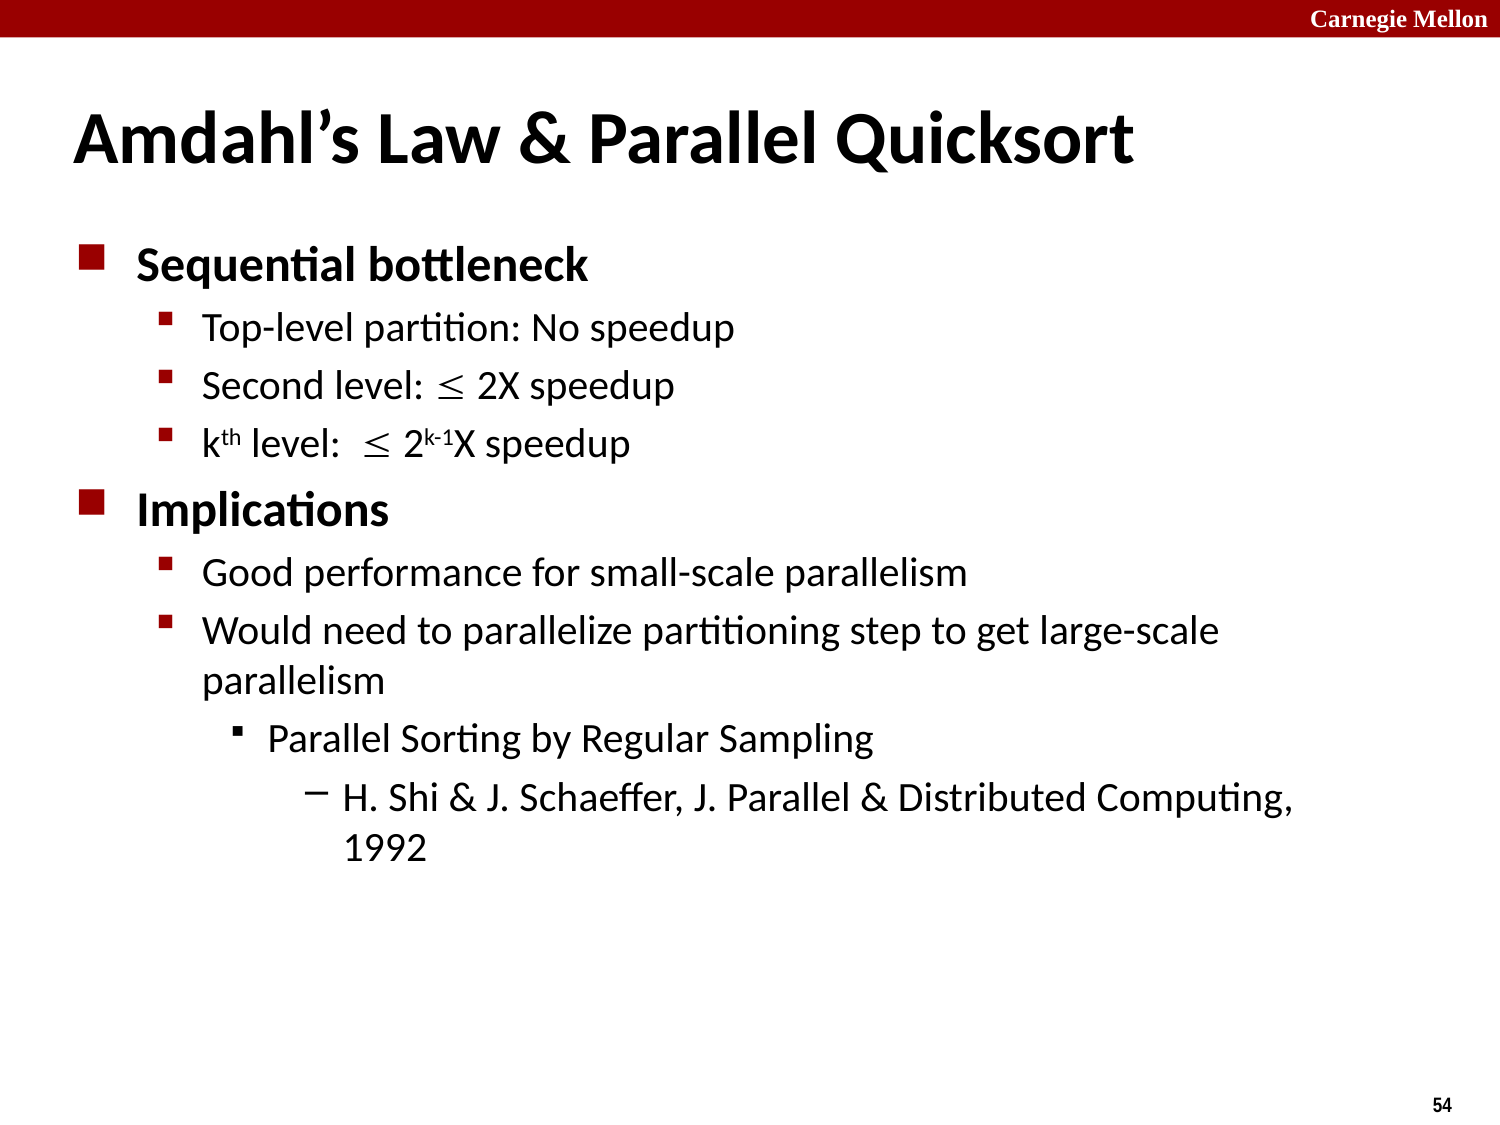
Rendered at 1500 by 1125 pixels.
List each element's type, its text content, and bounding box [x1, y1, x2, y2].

title Amdahl’s Law & Parallel Quicksort [58, 71, 1305, 197]
list Sequential bottleneck Top-level partition: No speedup Second level:  2X speedup kth level:  2k-1X speedup Implications Good performance for small-scale parallelism Would need to parallelize partitioning step to get large-scale parallelism Parallel Sorting by Regular Sampling H. Shi & J. Schaeffer, J. Parallel & Distributed Computing, 1992 [64, 223, 1361, 1040]
